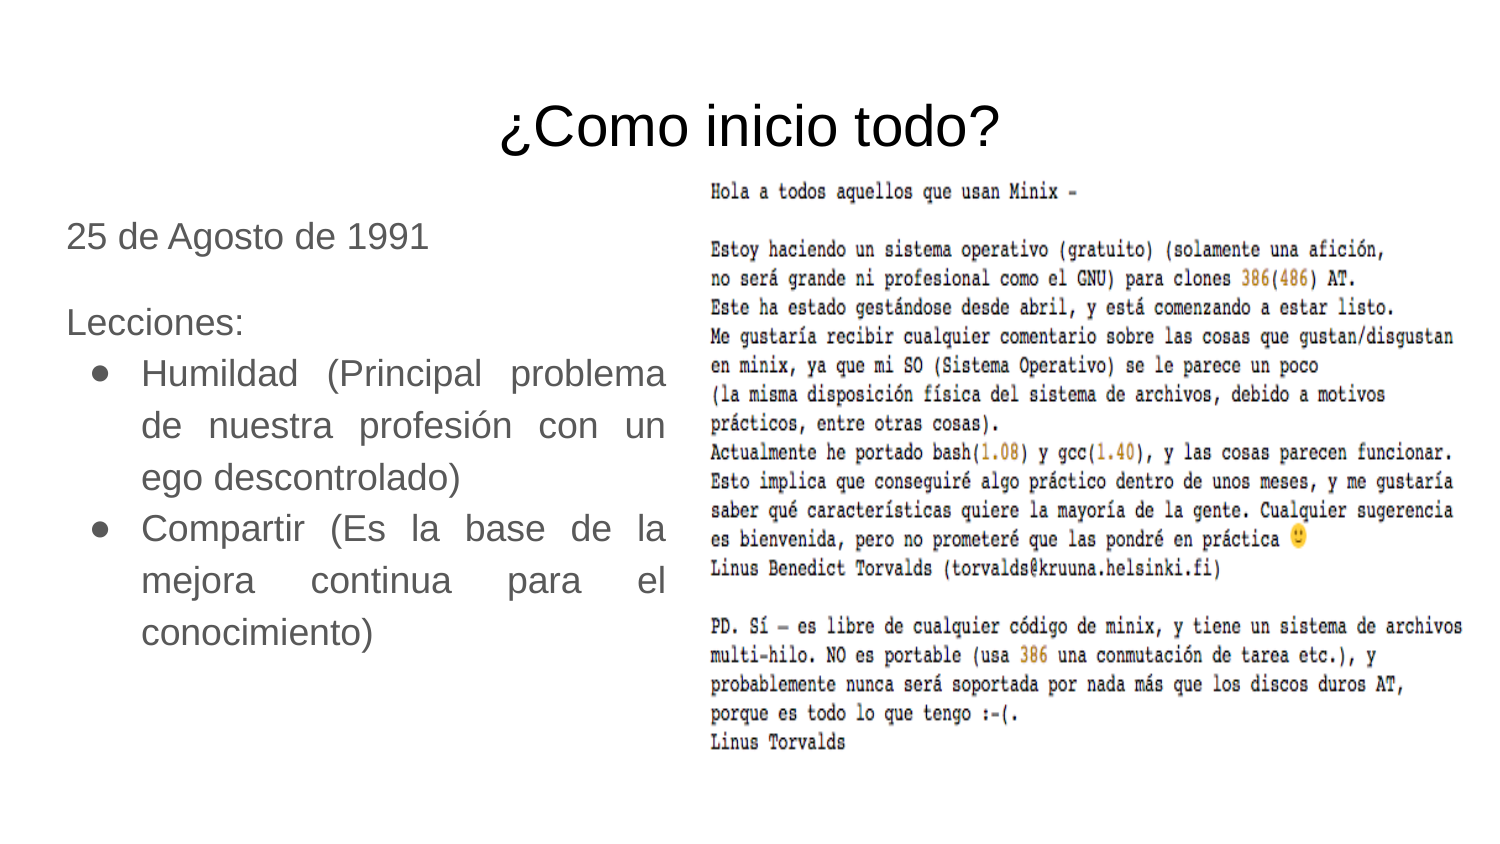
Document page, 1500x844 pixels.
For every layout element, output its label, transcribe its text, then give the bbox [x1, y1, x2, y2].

list 25 de Agosto de 1991 Lecciones: Humildad (Principal problema de nuestra profesión con un ego descontrolado) Compartir (Es la base de la mejora continua para el conocimiento) [51, 190, 682, 719]
picture [706, 171, 1471, 767]
title ¿Como inicio todo? [51, 73, 1449, 167]
